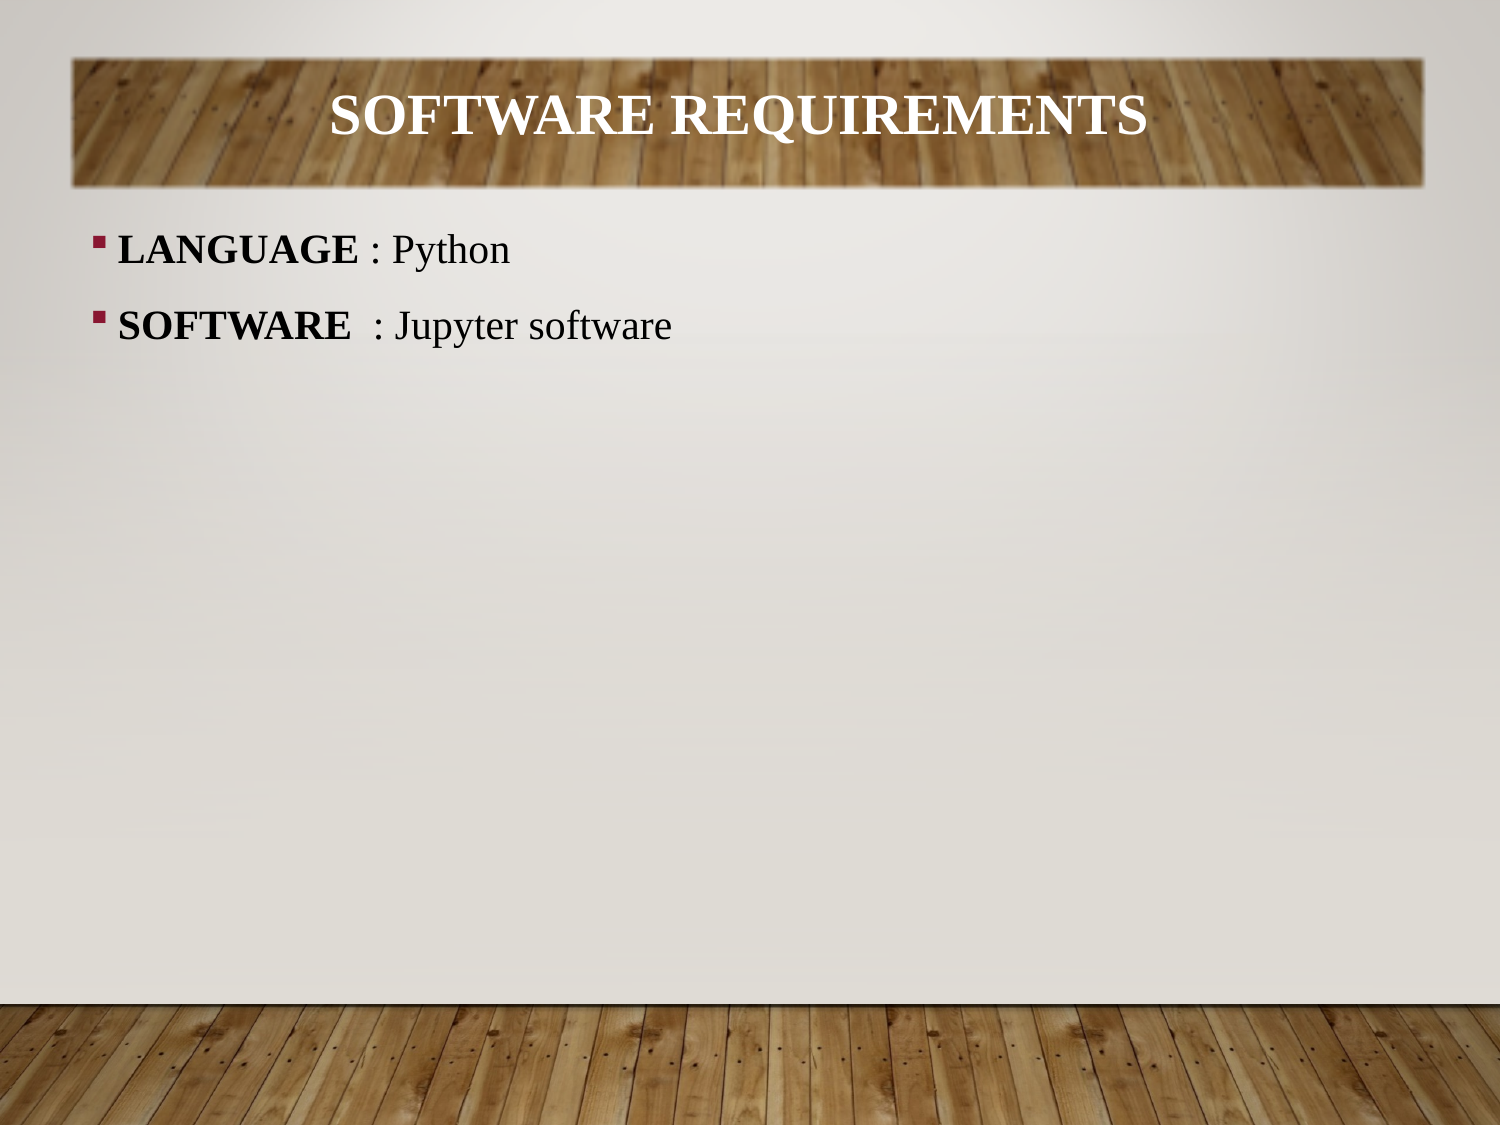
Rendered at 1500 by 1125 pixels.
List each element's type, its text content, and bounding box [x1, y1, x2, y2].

text_box LANGUAGE : Python SOFTWARE : Jupyter software [74, 204, 1425, 993]
picture [0, 1004, 1500, 1125]
picture [0, 0, 1500, 396]
text_box SOFTWARE REQUIREMENTS [71, 77, 1422, 175]
